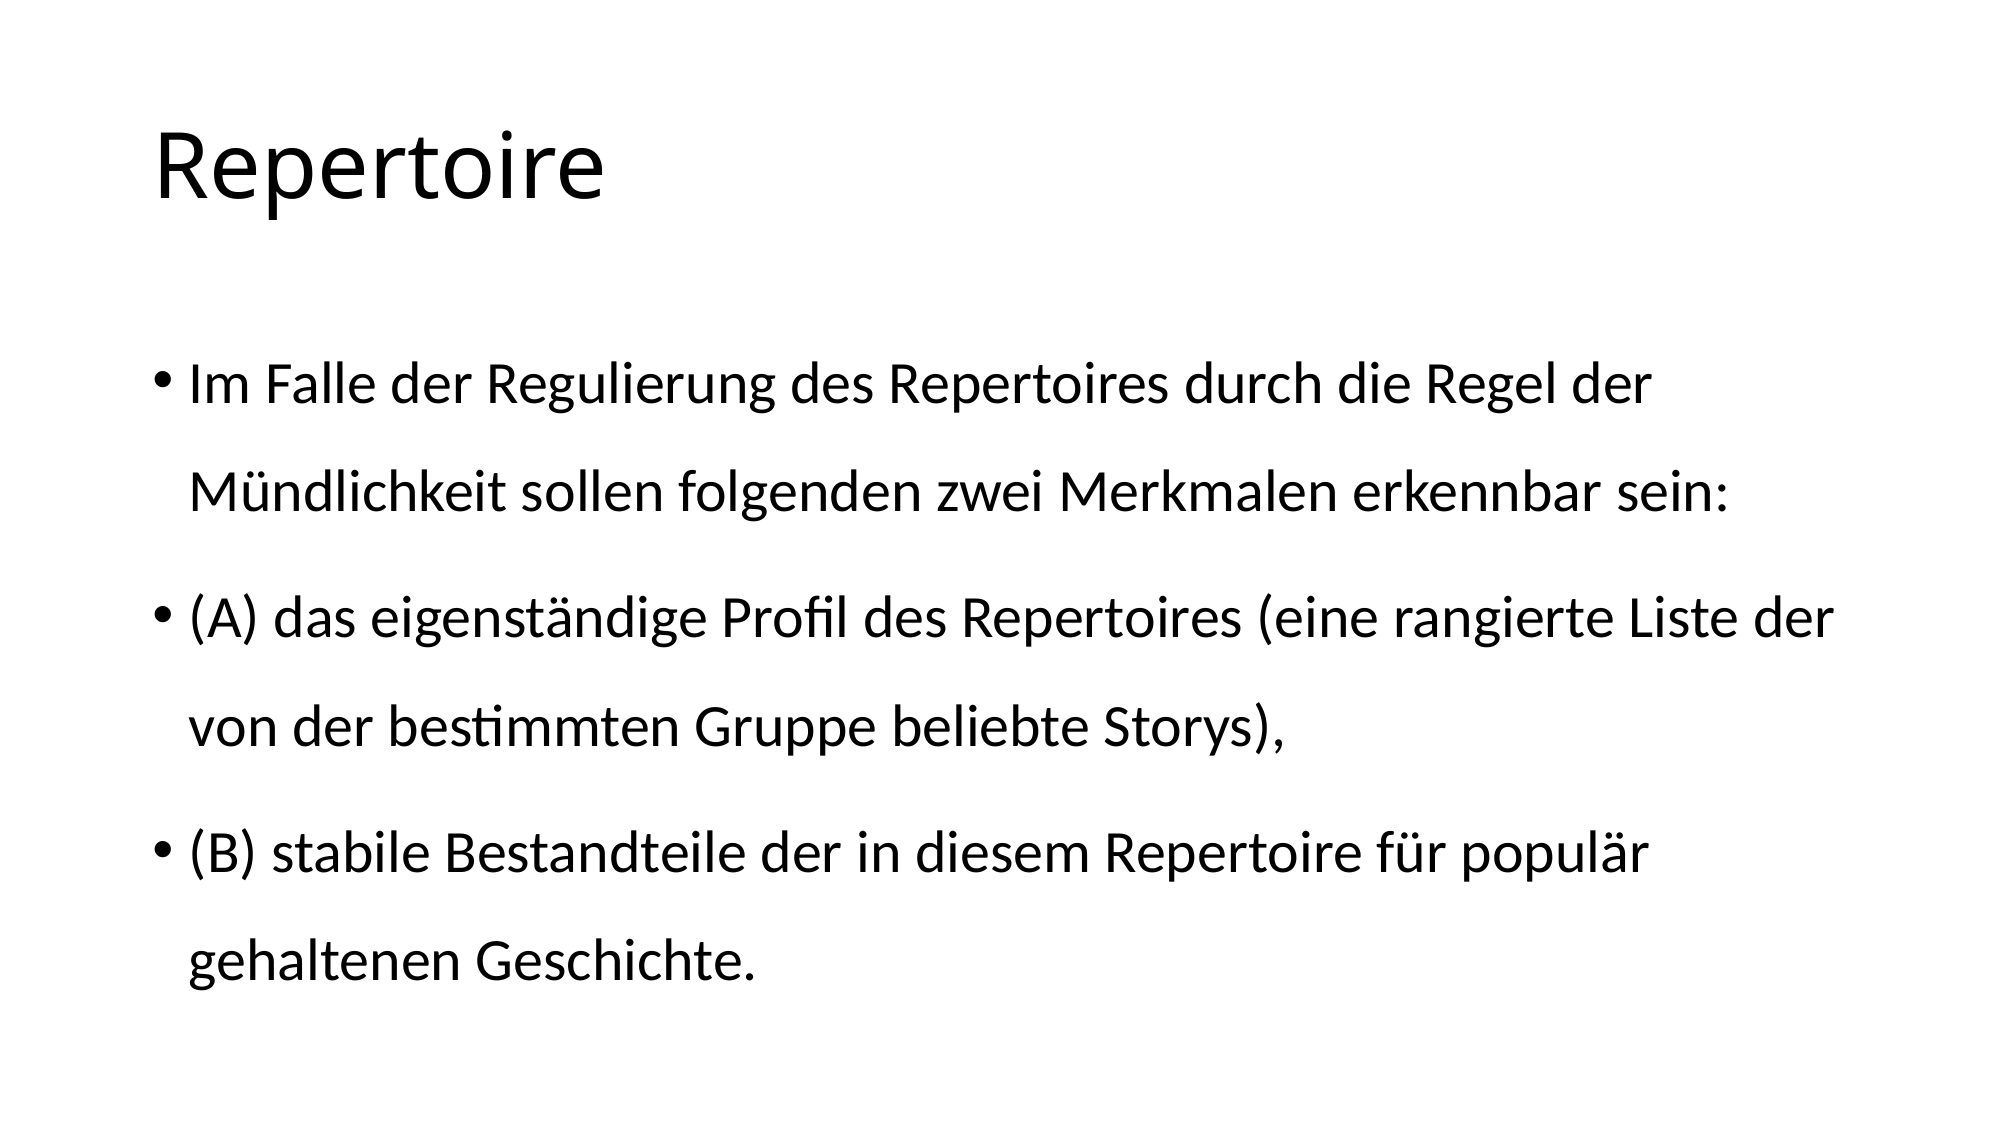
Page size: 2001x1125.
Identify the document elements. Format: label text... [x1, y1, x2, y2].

list Im Falle der Regulierung des Repertoires durch die Regel der Mündlichkeit sollen folgenden zwei Merkmalen erkennbar sein: (A) das eigenständige Profil des Repertoires (eine rangierte Liste der von der bestimmten Gruppe beliebte Storys), (B) stabile Bestandteile der in diesem Repertoire für populär gehaltenen Geschichte. [137, 299, 1863, 1014]
title Repertoire [137, 59, 1863, 278]
